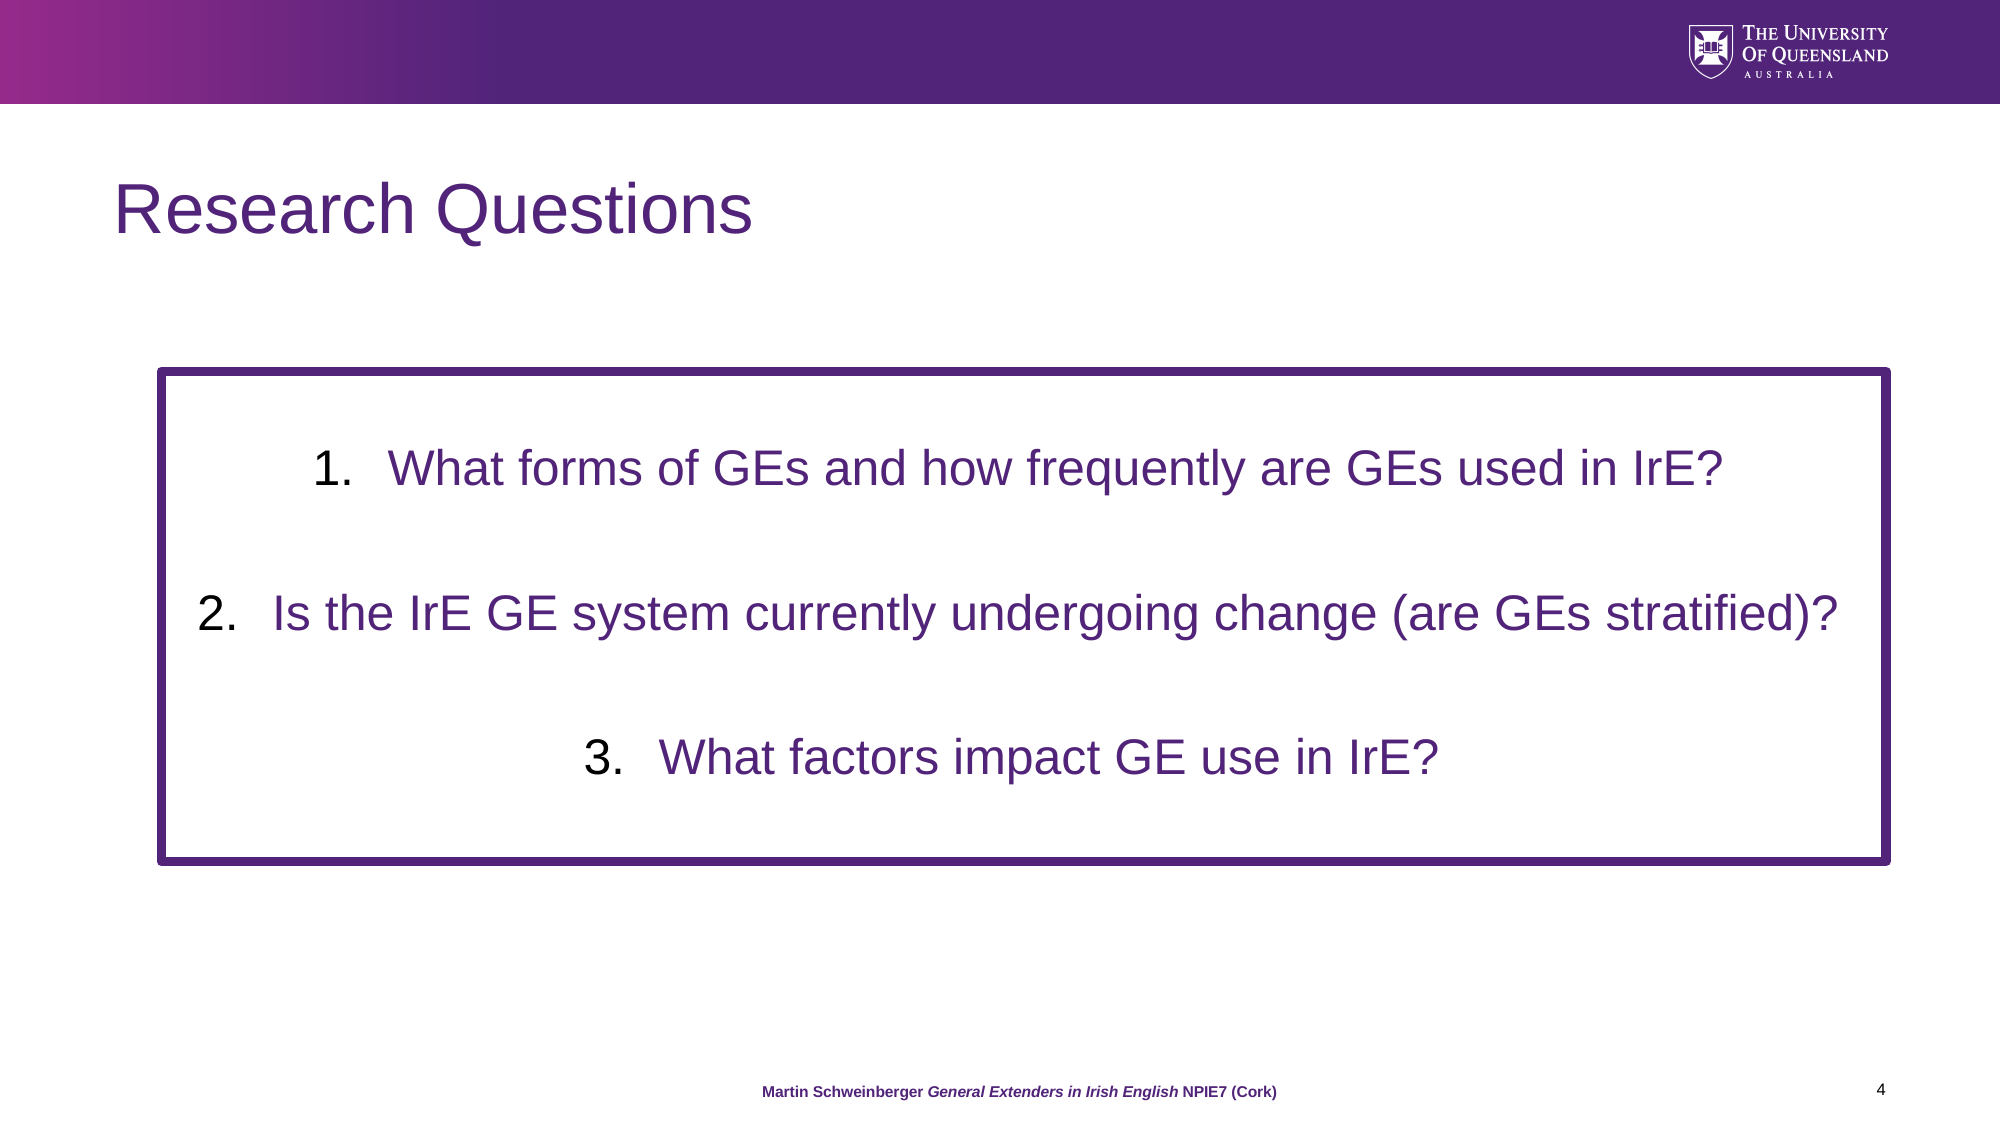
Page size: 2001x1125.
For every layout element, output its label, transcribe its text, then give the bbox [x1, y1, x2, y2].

slide_number 4 [1838, 1069, 1886, 1109]
title Research Questions [114, 172, 1886, 250]
text_box [159, 369, 1888, 864]
list Martin Schweinberger General Extenders in Irish English NPIE7 (Cork) [721, 1070, 1278, 1110]
picture [1689, 25, 1888, 79]
list What forms of GEs and how frequently are GEs used in IrE? Is the IrE GE system currently undergoing change (are GEs stratified)? What factors impact GE use in IrE? [114, 429, 1886, 1035]
